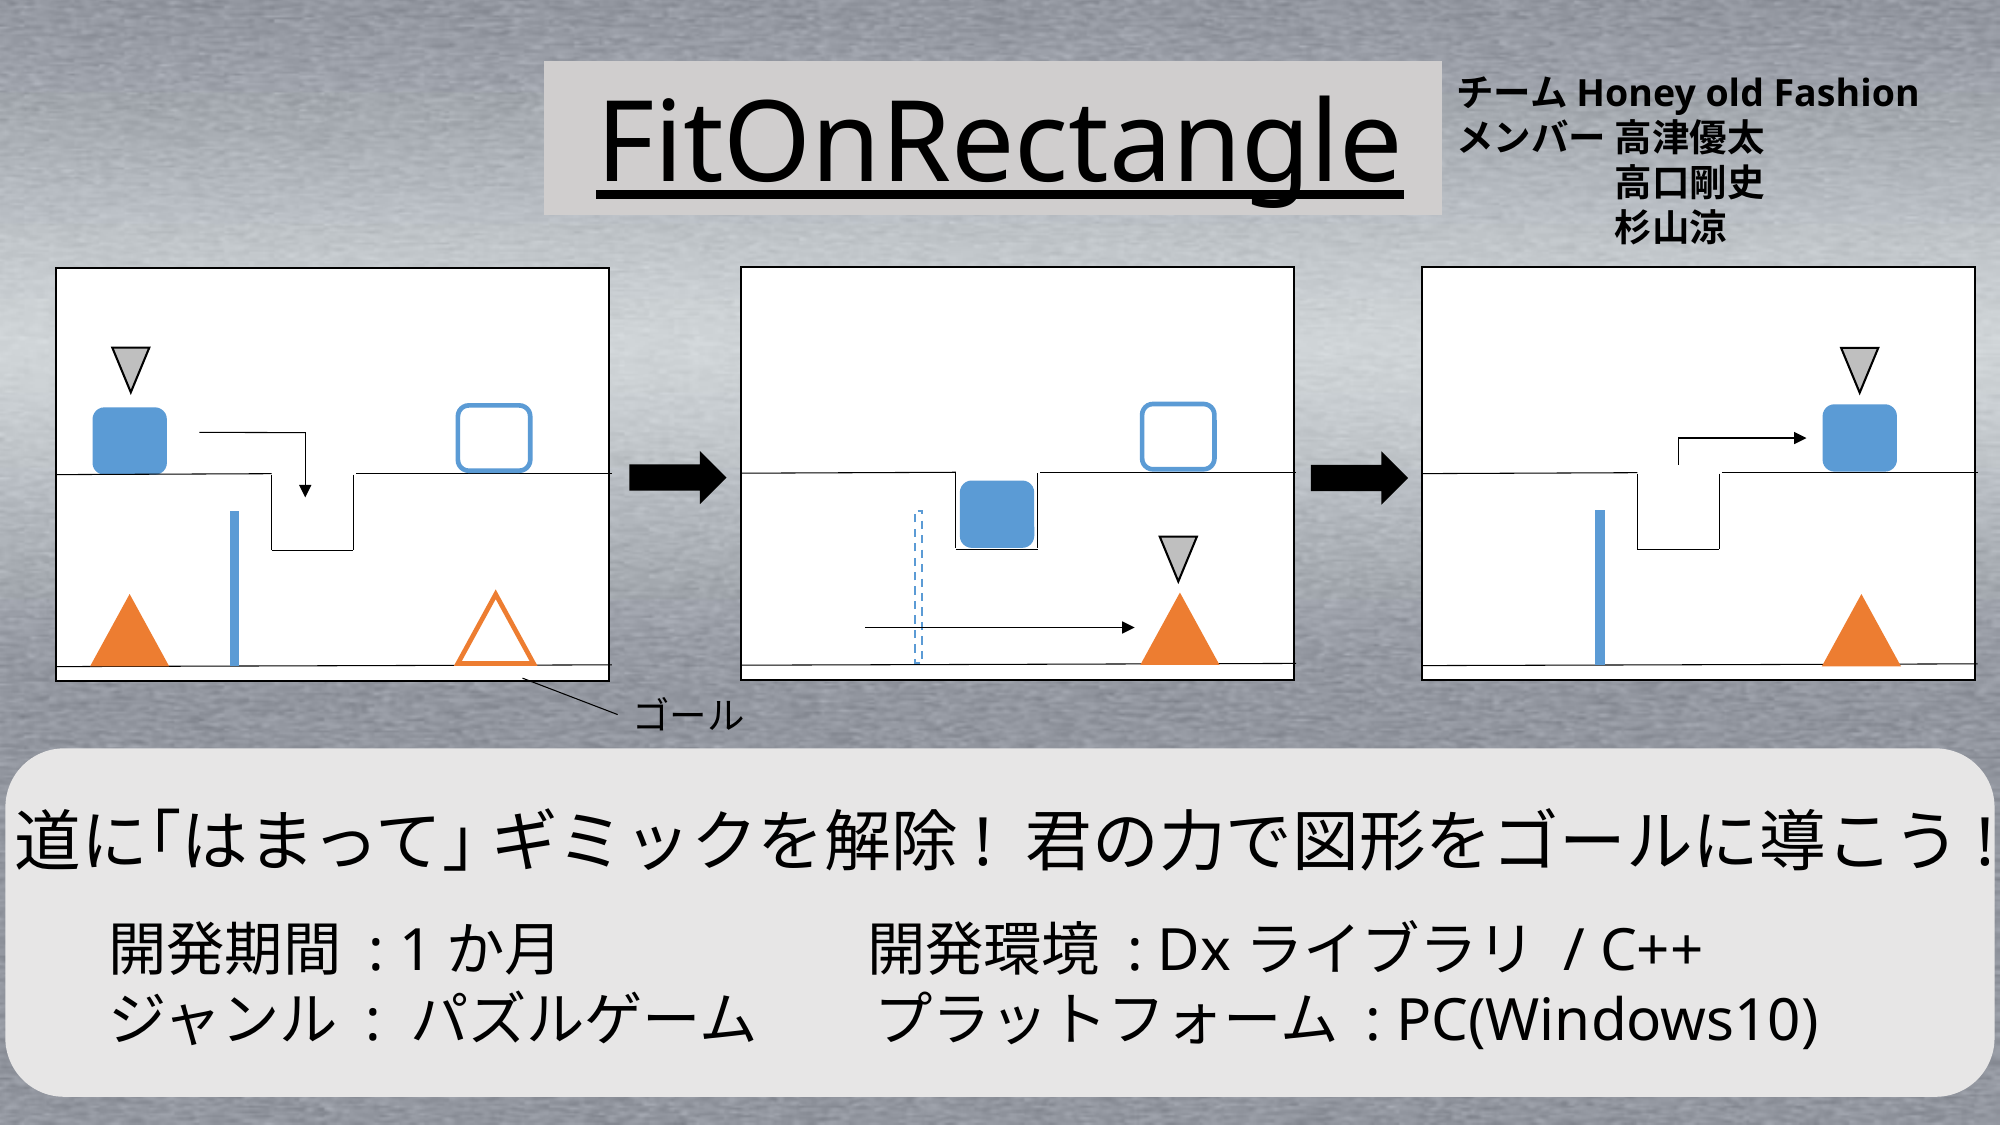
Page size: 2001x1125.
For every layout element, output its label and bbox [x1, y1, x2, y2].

picture [0, 0, 2000, 1125]
text_box [522, 678, 618, 715]
